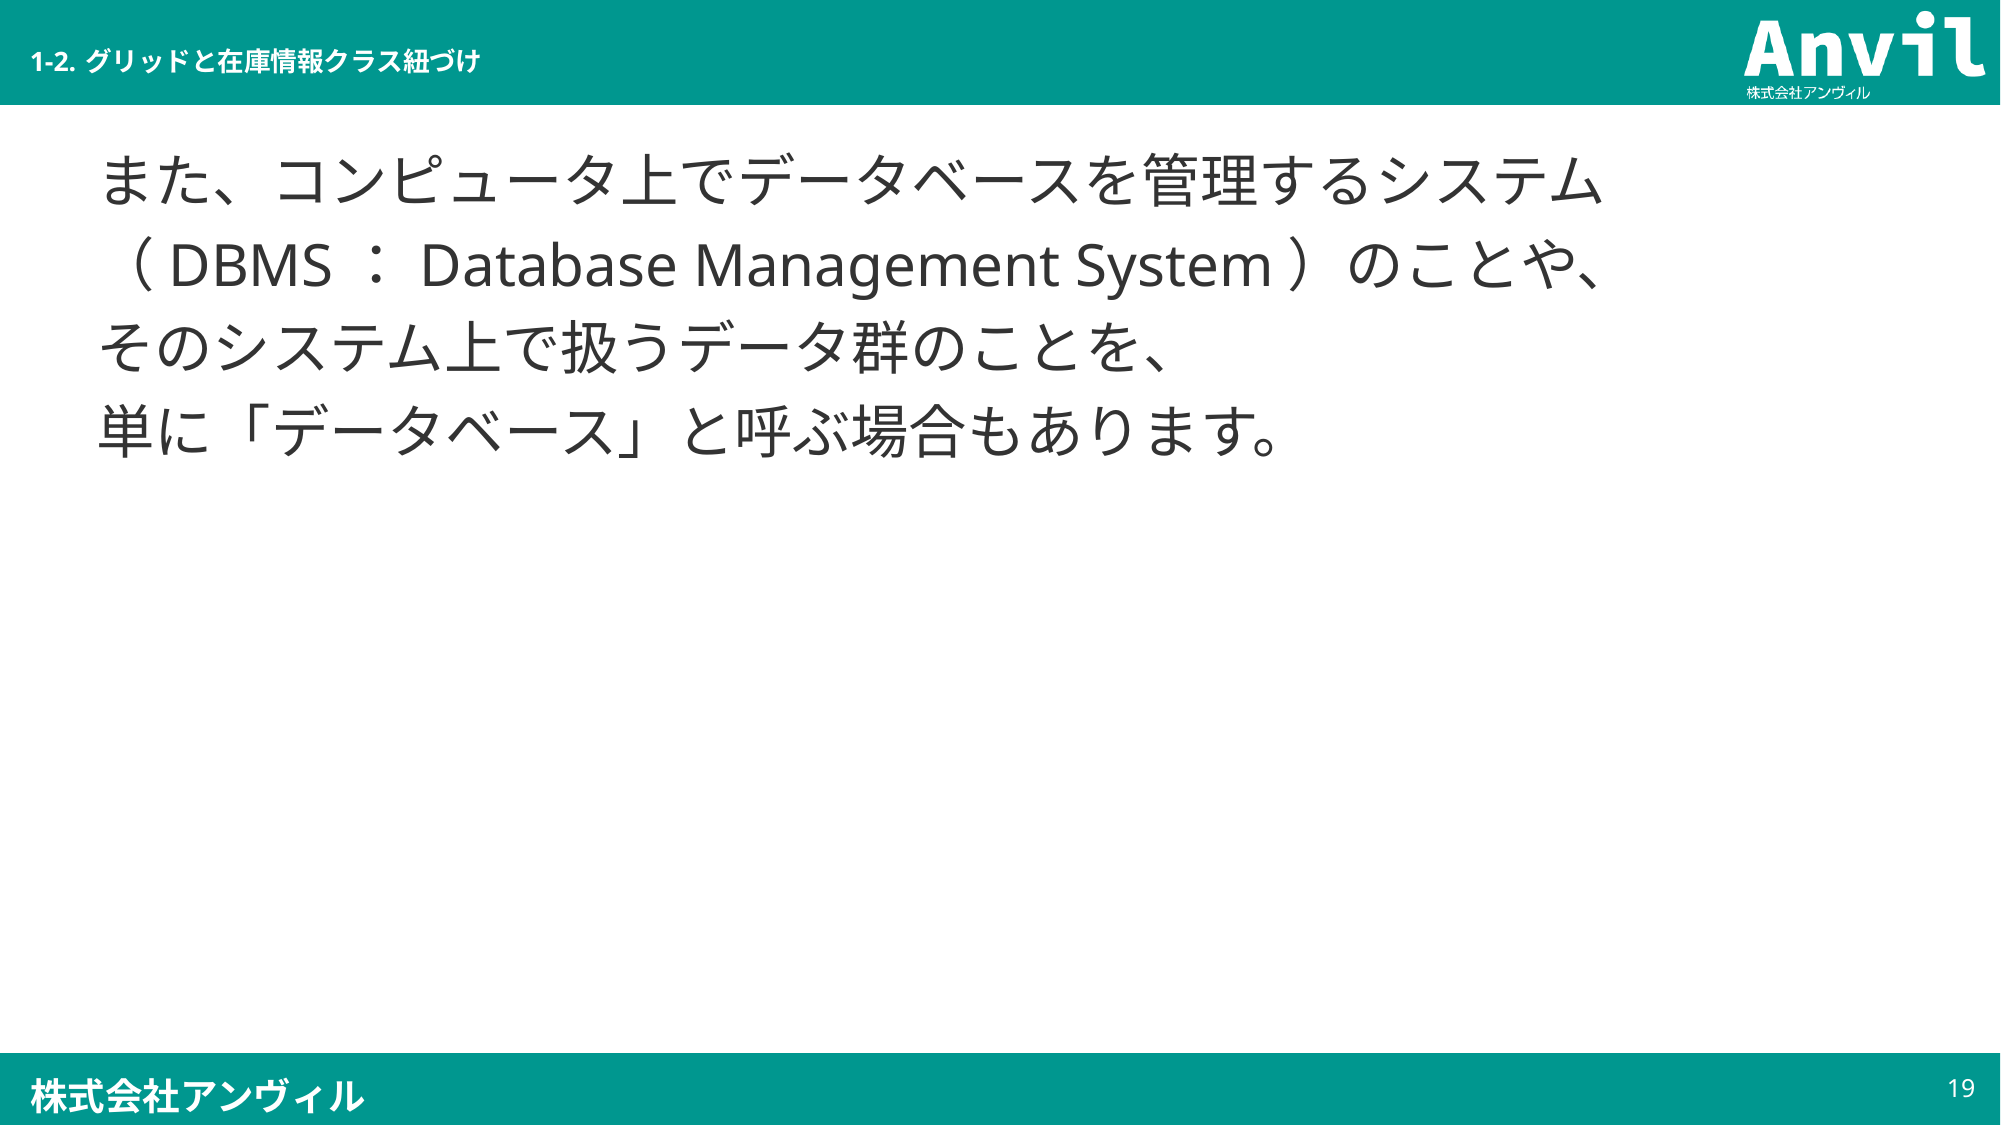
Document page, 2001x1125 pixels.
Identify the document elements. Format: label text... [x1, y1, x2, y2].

title 1-2. グリッドと在庫情報クラス紐づけ [14, 40, 1740, 85]
text_box [56, 119, 1987, 1042]
slide_number 19 [1540, 1067, 1991, 1120]
text_box また、コンピュータ上でデータベースを管理するシステム （DBMS：Database Management System）のことや、 そのシステム上で扱うデータ群のことを、 単に「データベース」と呼ぶ場合もあります。 [81, 144, 2000, 1067]
picture [1742, 9, 1986, 101]
